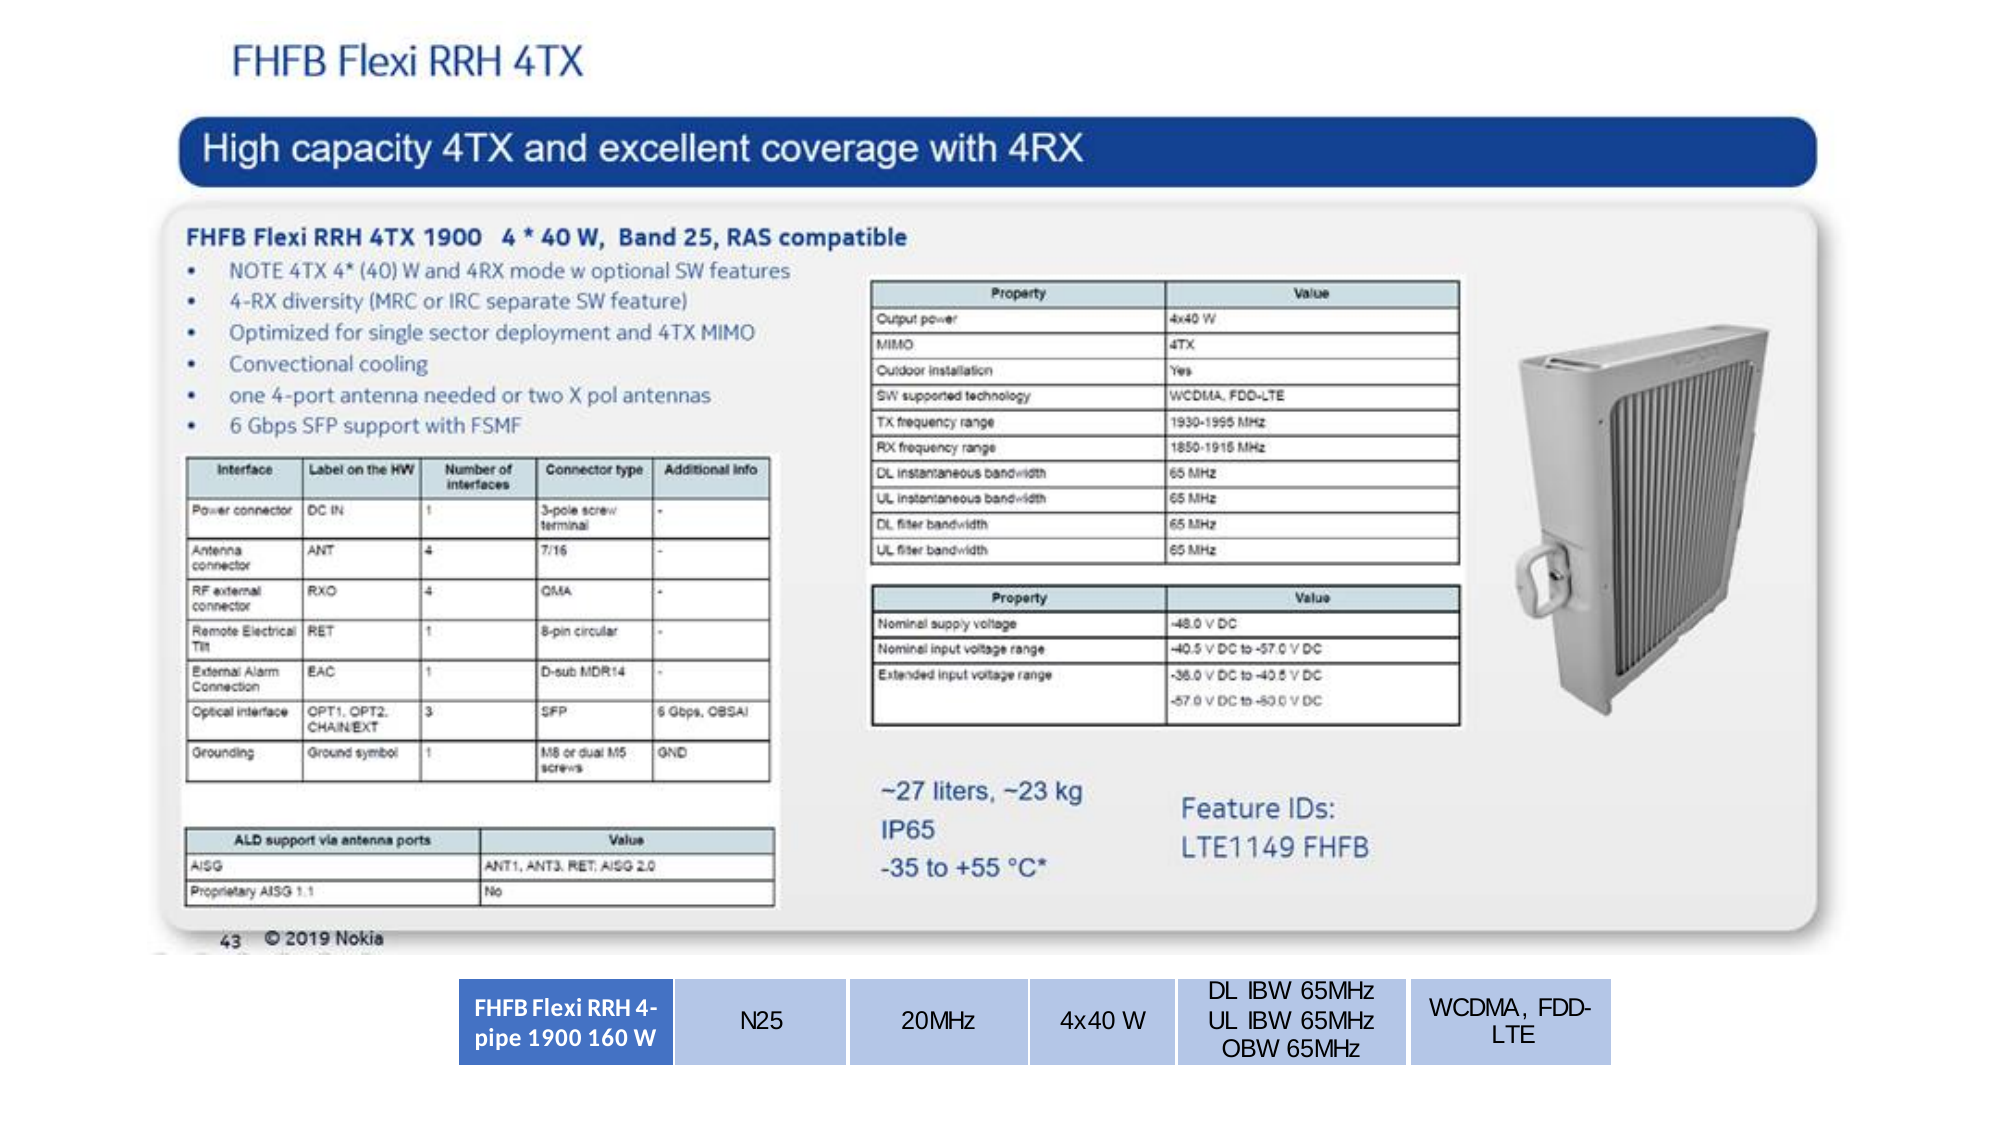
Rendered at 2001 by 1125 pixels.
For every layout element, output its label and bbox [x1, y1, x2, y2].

picture [147, 21, 1853, 955]
picture [255, 978, 1615, 1110]
